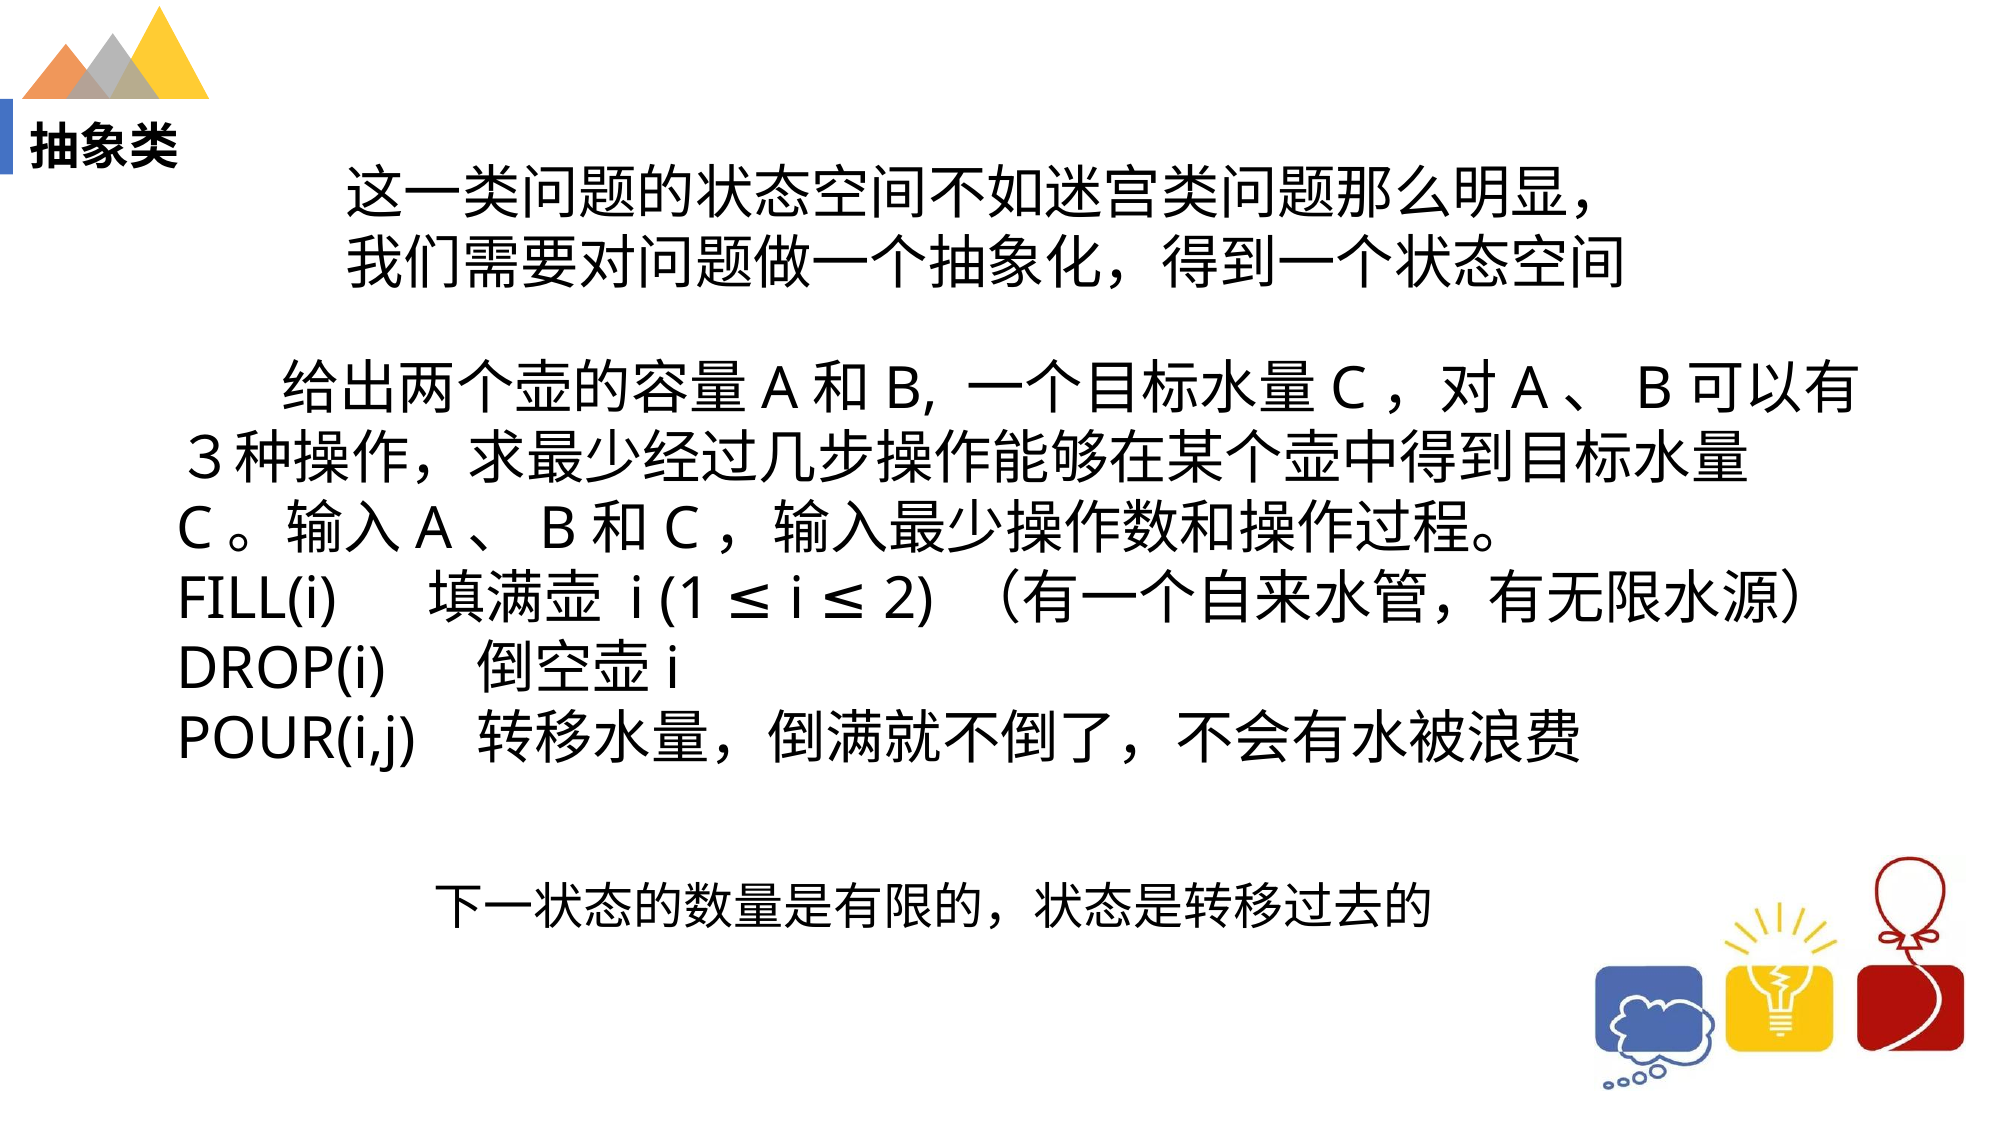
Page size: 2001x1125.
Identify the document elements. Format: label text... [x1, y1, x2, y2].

text_box 这一类问题的状态空间不如迷宫类问题那么明显，我们需要对问题做一个抽象化，得到一个状态空间 [330, 148, 1670, 303]
text_box 给出两个壶的容量A和B, 一个目标水量C，对A、B可以有３种操作，求最少经过几步操作能够在某个壶中得到目标水量C。输入A、B和C，输入最少操作数和操作过程。 FILL(i) 填满壶 i (1 ≤ i ≤ 2) （有一个自来水管，有无限水源） DROP(i) 倒空壶i POUR(i,j) 转移水量，倒满就不倒了，不会有水被浪费 [161, 343, 1885, 778]
text_box 下一状态的数量是有限的，状态是转移过去的 [418, 866, 1455, 942]
title 抽象类 [14, 113, 210, 183]
